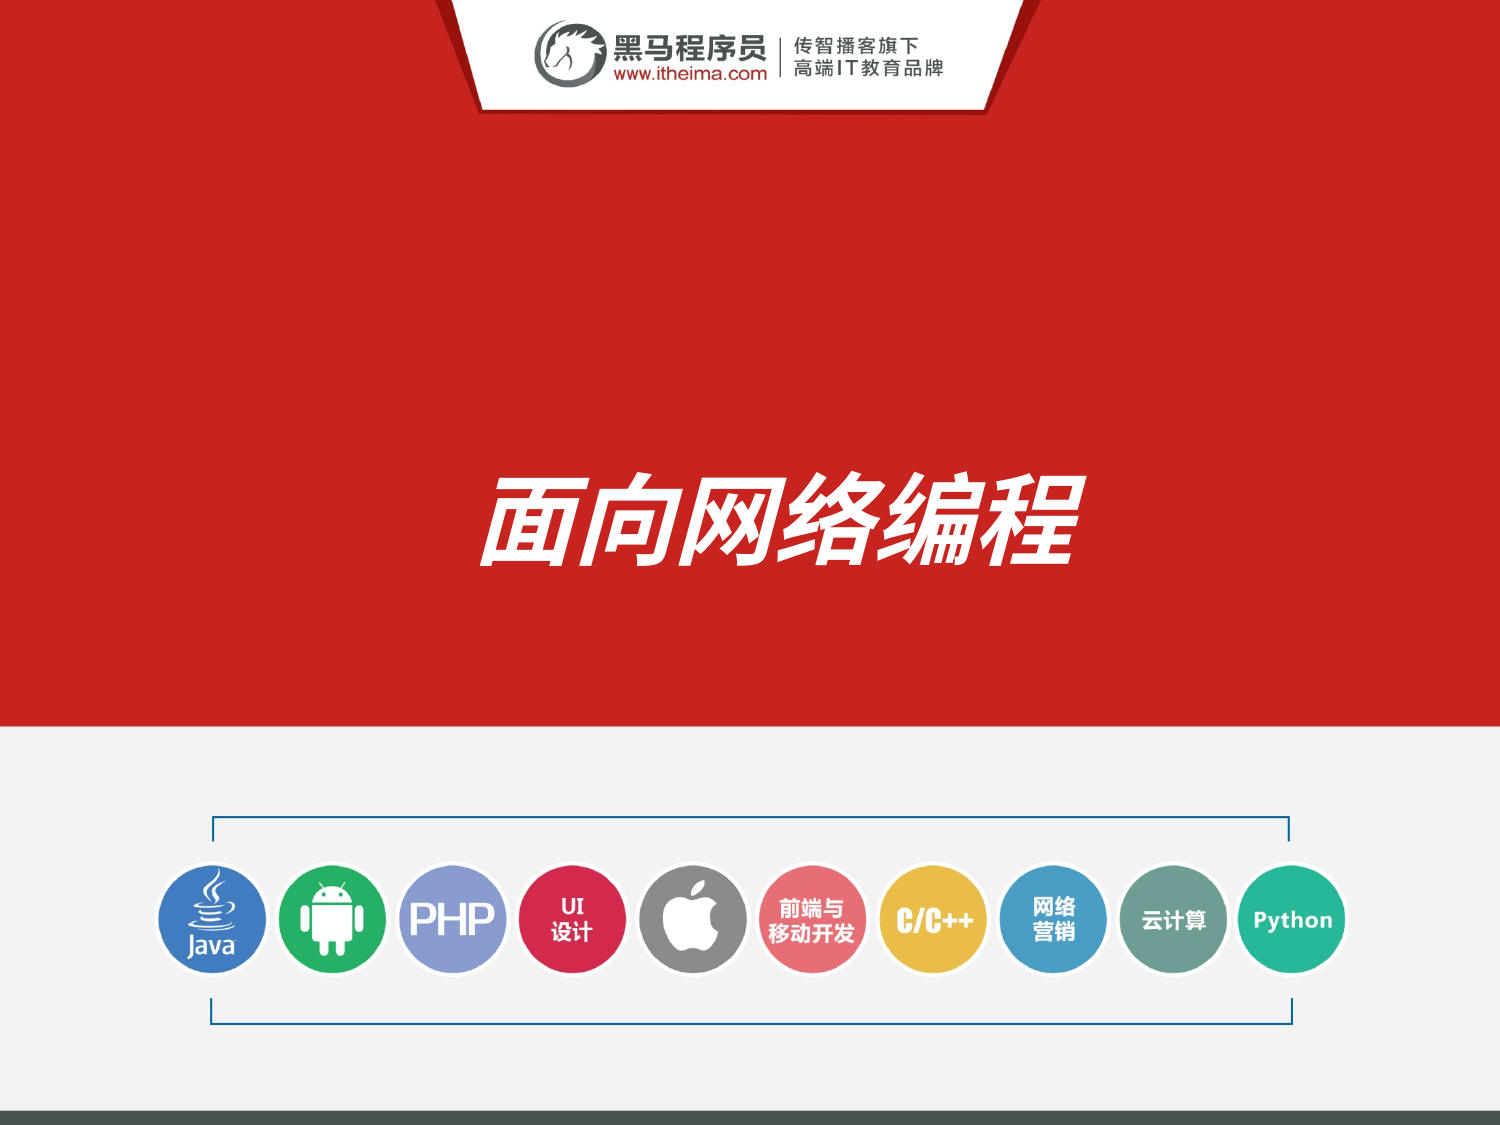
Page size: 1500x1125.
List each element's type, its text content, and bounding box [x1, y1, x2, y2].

picture [0, 0, 1500, 1125]
text_box 面向网络编程 [442, 450, 1105, 586]
